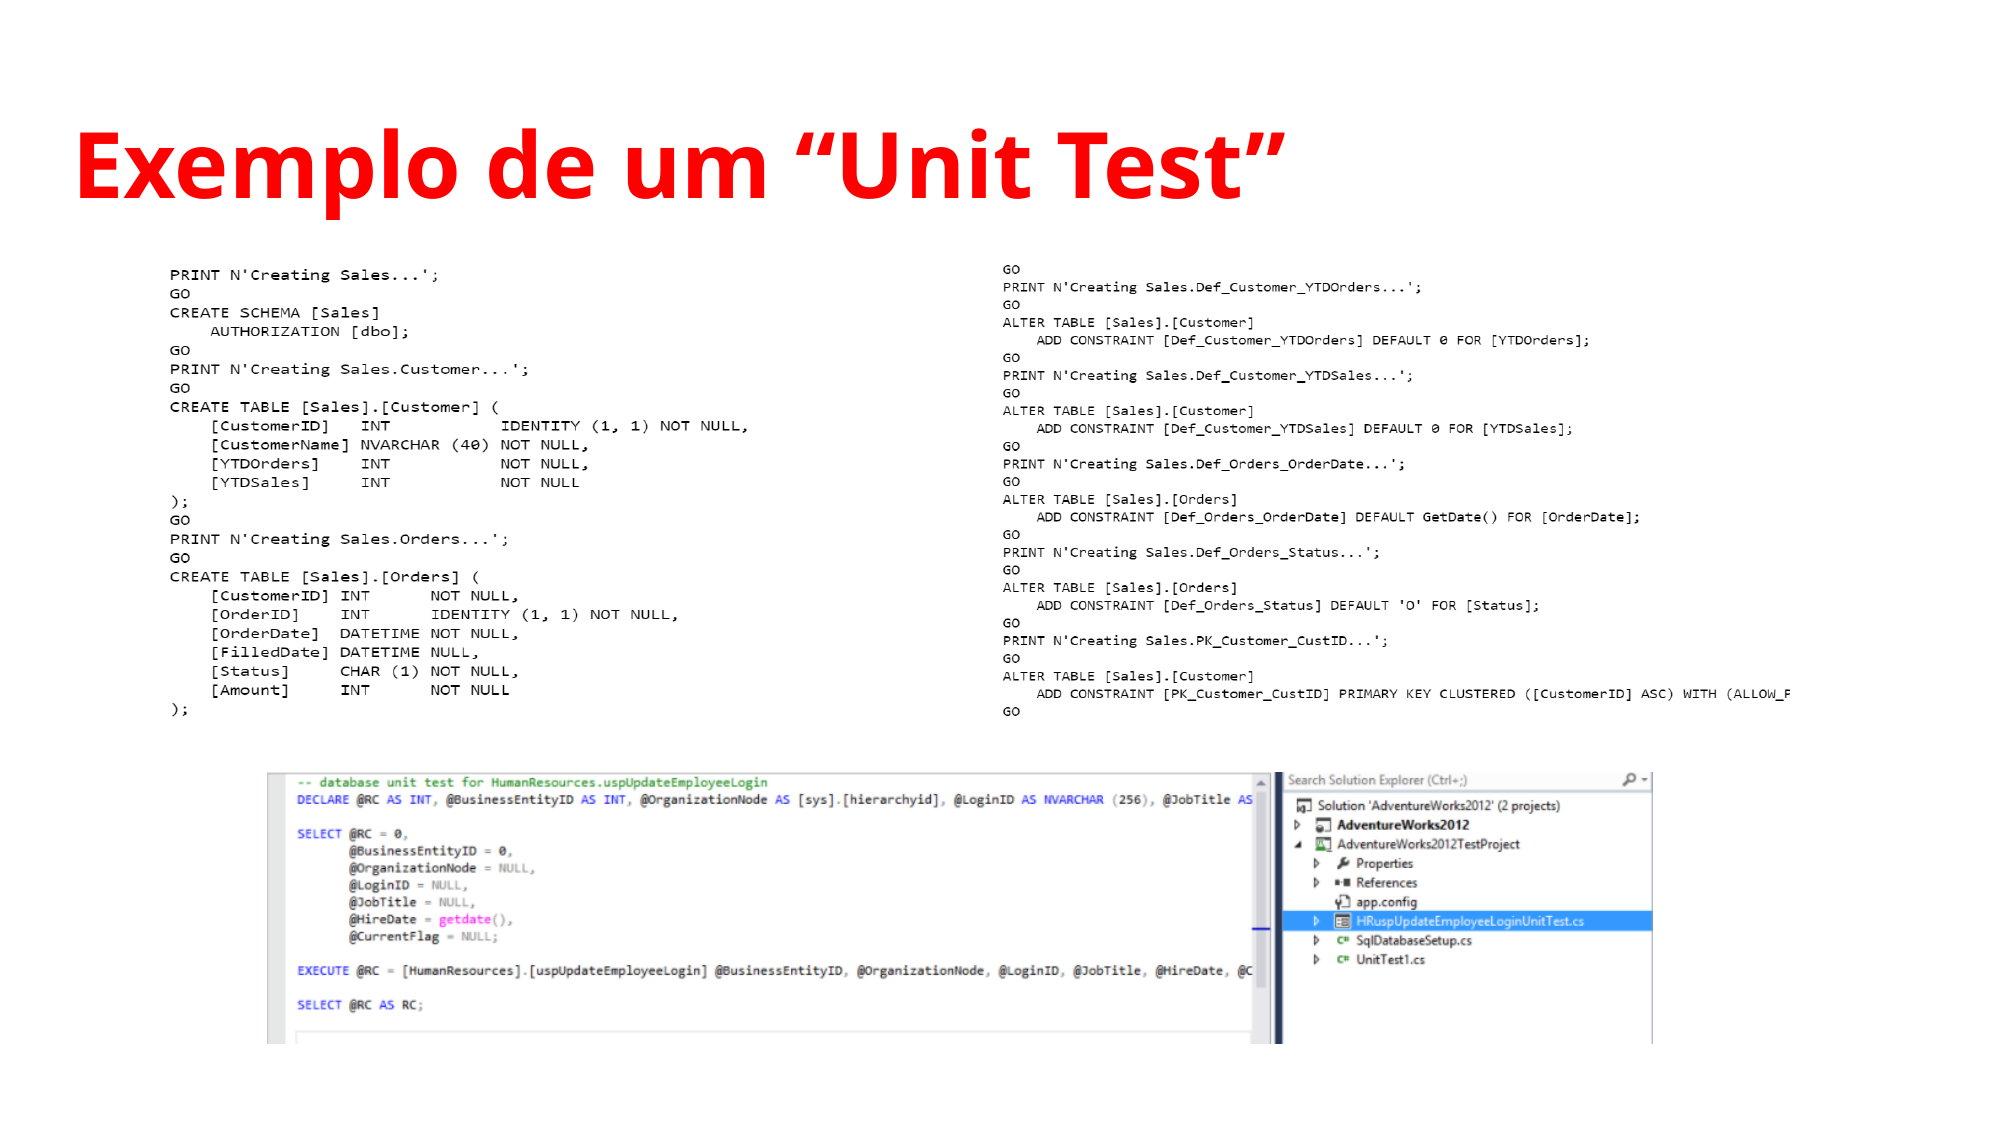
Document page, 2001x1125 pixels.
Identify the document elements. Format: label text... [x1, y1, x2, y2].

picture [995, 262, 1801, 723]
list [156, 259, 897, 722]
picture [267, 772, 1653, 1044]
title Exemplo de um “Unit Test” [57, 59, 1863, 278]
